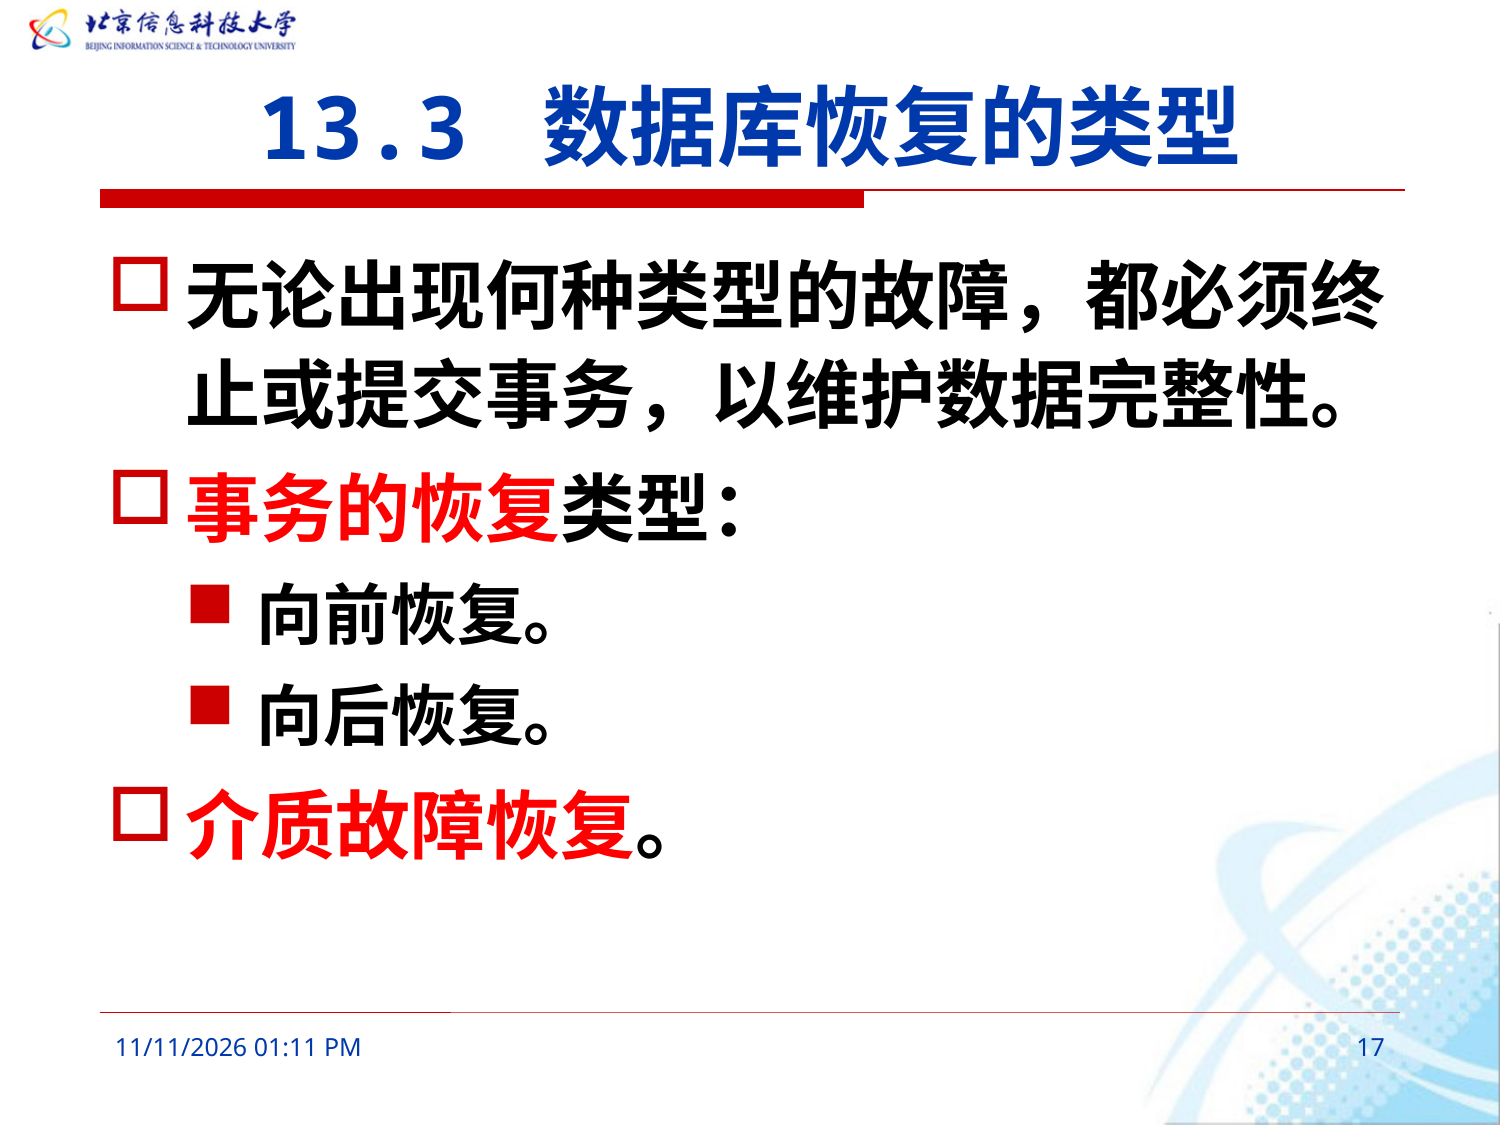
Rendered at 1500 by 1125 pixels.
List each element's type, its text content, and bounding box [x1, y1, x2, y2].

list 无论出现何种类型的故障，都必须终止或提交事务，以维护数据完整性。 事务的恢复类型： 向前恢复。 向后恢复。 介质故障恢复。 [92, 231, 1406, 1000]
title 13.3 数据库恢复的类型 [93, 49, 1407, 185]
picture [0, 0, 1500, 1125]
slide_number 17 [1074, 1024, 1401, 1103]
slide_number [99, 1024, 432, 1103]
